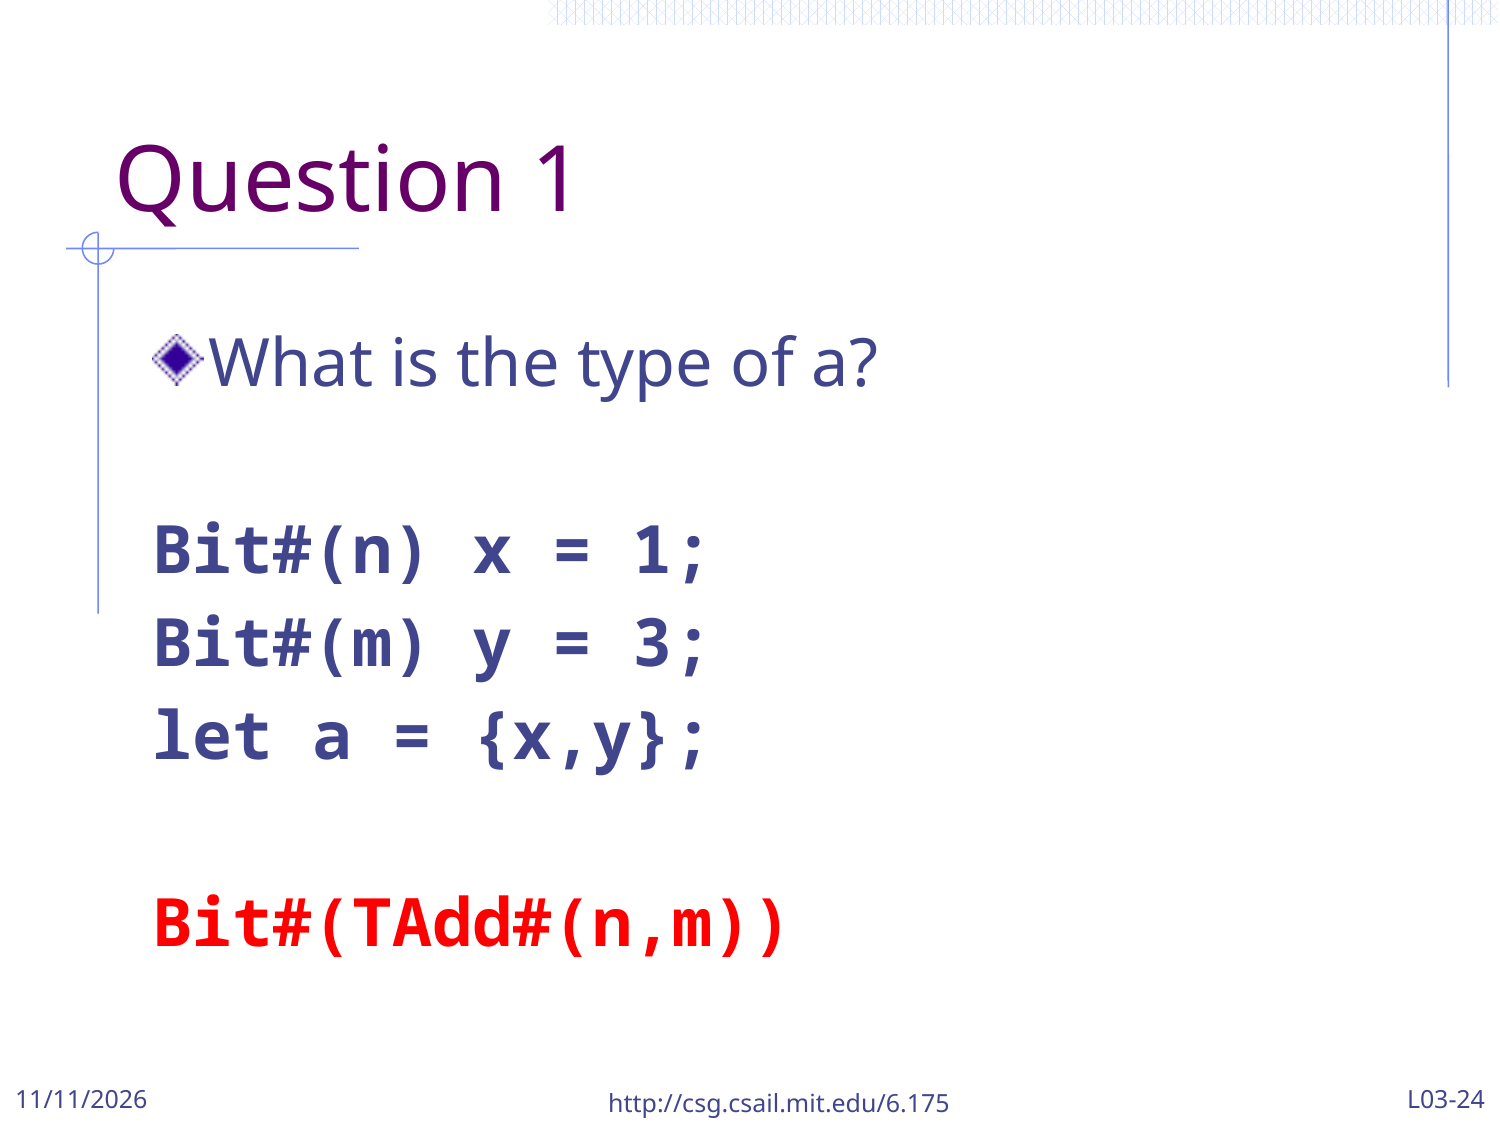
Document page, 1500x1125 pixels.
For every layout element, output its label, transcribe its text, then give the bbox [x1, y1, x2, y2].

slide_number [0, 1049, 313, 1125]
list What is the type of a? Bit#(n) x = 1; Bit#(m) y = 3; let a = {x,y}; Bit#(TAdd#(n,m)) [137, 312, 1413, 988]
picture [152, 334, 204, 386]
slide_number L03-24 [1187, 1049, 1500, 1125]
footer http://csg.csail.mit.edu/6.175 [508, 1049, 1051, 1125]
title Question 1 [99, 49, 1376, 238]
